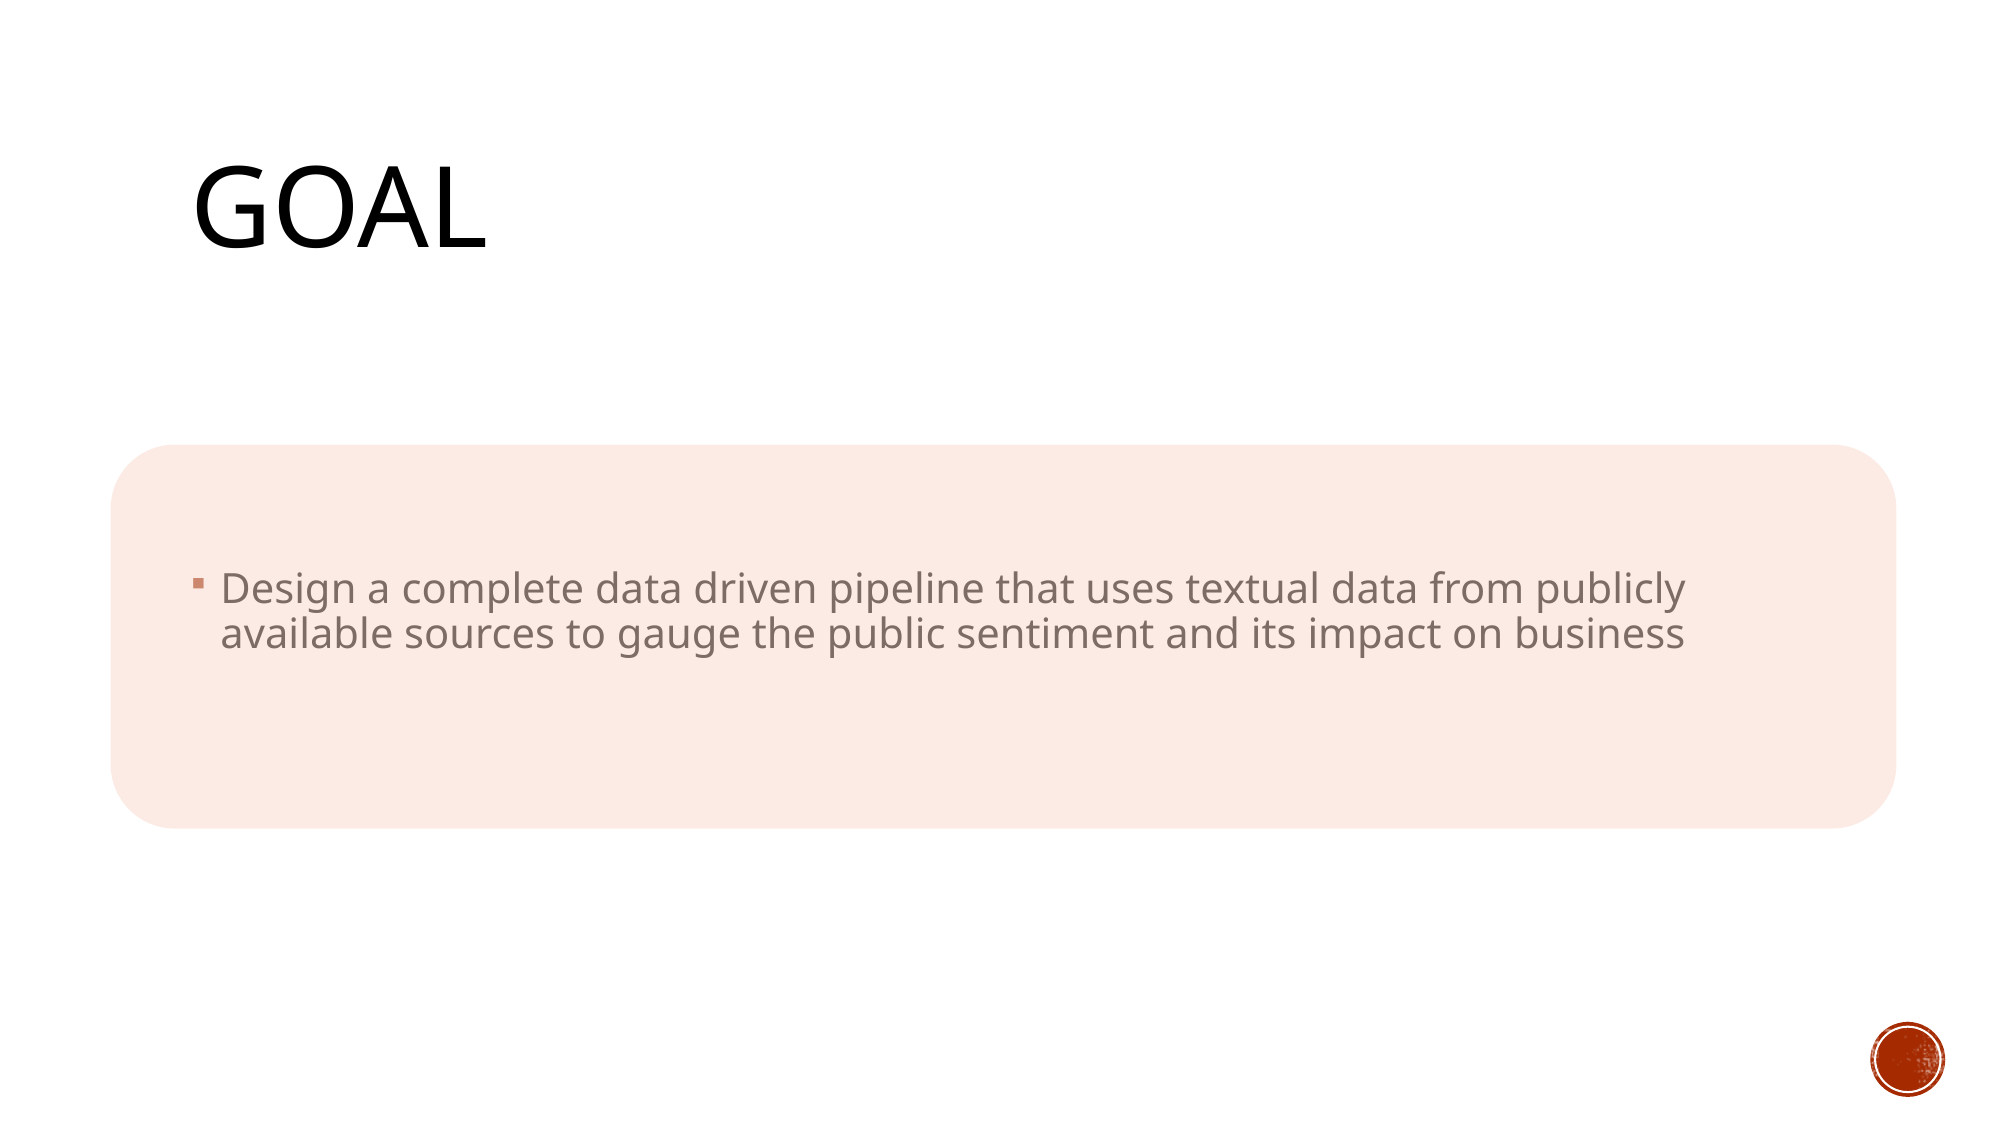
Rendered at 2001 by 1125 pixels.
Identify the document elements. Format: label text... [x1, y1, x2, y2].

text_box [110, 444, 1897, 829]
title Goal [175, 79, 1826, 344]
